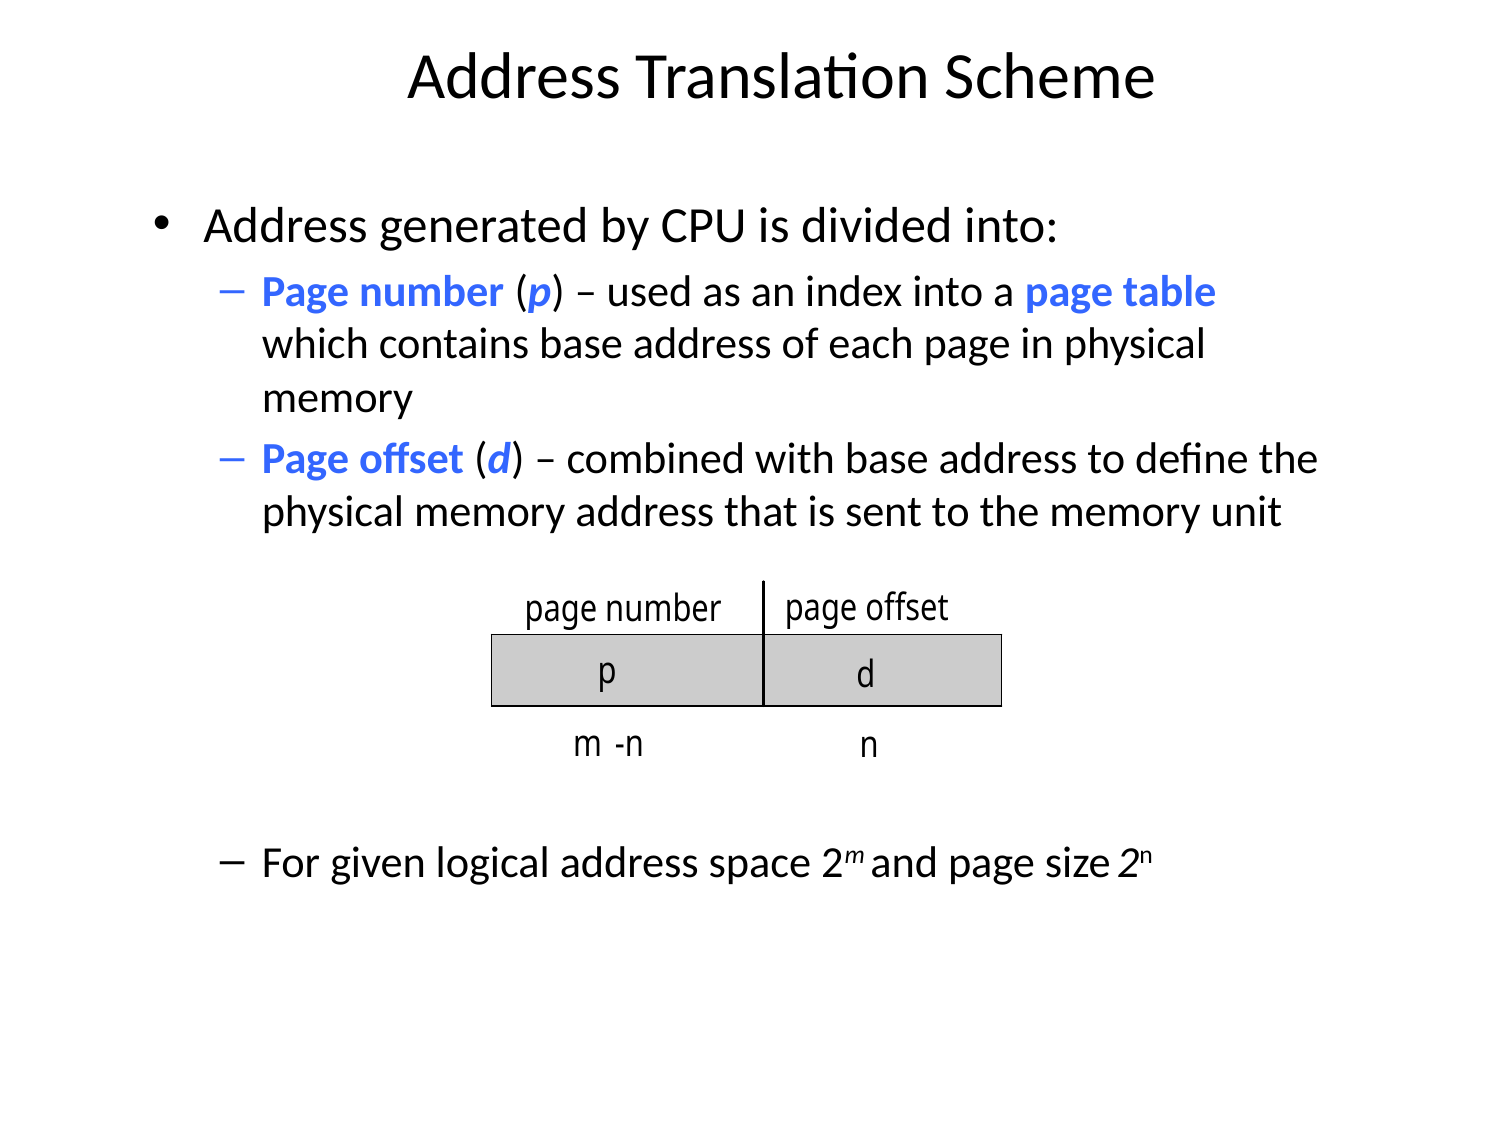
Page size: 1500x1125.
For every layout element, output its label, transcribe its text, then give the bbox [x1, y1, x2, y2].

title Address Translation Scheme [138, 24, 1425, 120]
list Address generated by CPU is divided into: Page number (p) – used as an index into a page table which contains base address of each page in physical memory Page offset (d) – combined with base address to define the physical memory address that is sent to the memory unit For given logical address space 2m and page size 2n [138, 184, 1336, 920]
picture [475, 573, 1025, 776]
